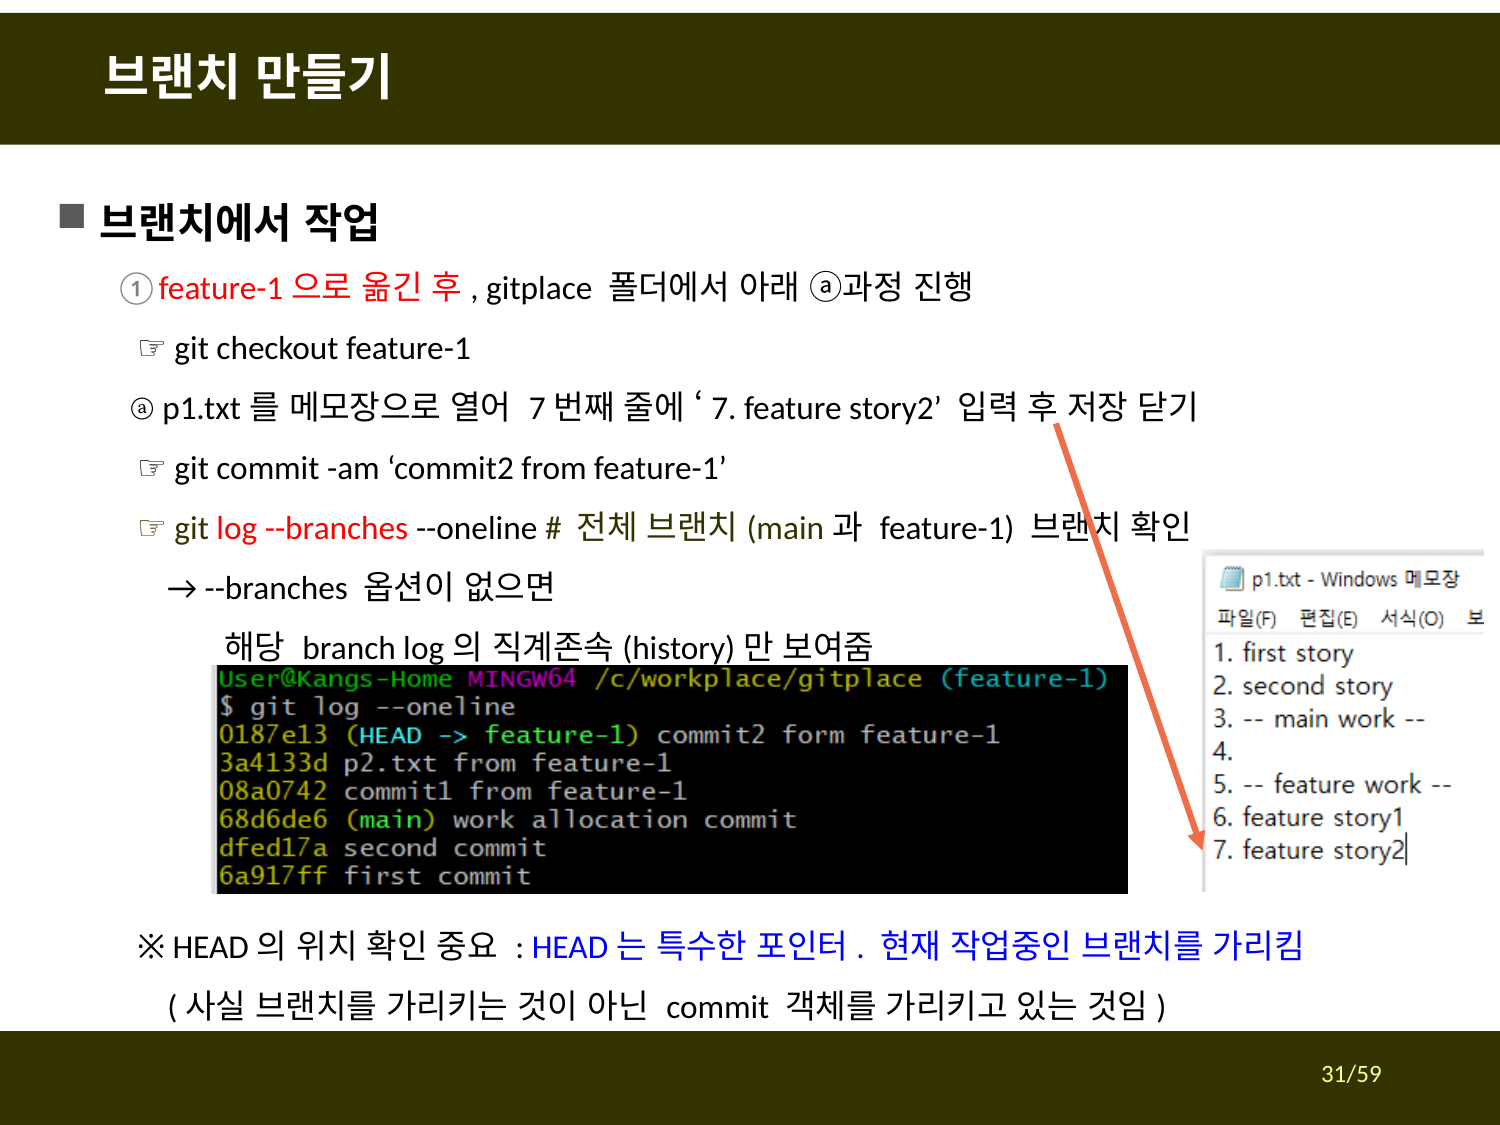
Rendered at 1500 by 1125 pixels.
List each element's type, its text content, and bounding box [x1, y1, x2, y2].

picture [211, 665, 1128, 895]
list 브랜치에서 작업 feature-1으로 옮긴 후, gitplace 폴더에서 아래 ⓐ과정 진행 ☞ git checkout feature-1 ⓐ p1.txt를 메모장으로 열어 7번째 줄에 ‘7. feature story2’ 입력 후 저장 닫기 ☞ git commit -am ‘commit2 from feature-1’ ☞ git log --branches --oneline # 전체 브랜치(main과 feature-1) 브랜치 확인 → --branches 옵션이 없으면 해당 branch log의 직계존속(history)만 보여줌 ※ HEAD의 위치 확인 중요 : HEAD는 특수한 포인터. 현재 작업중인 브랜치를 가리킴 (사실 브랜치를 가리키는 것이 아닌 commit 객체를 가리키고 있는 것임) [41, 164, 1459, 997]
picture [1202, 549, 1484, 892]
title 브랜치 만들기 [88, 31, 1282, 126]
slide_number 31/59 [1059, 1042, 1397, 1103]
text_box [1055, 423, 1203, 851]
